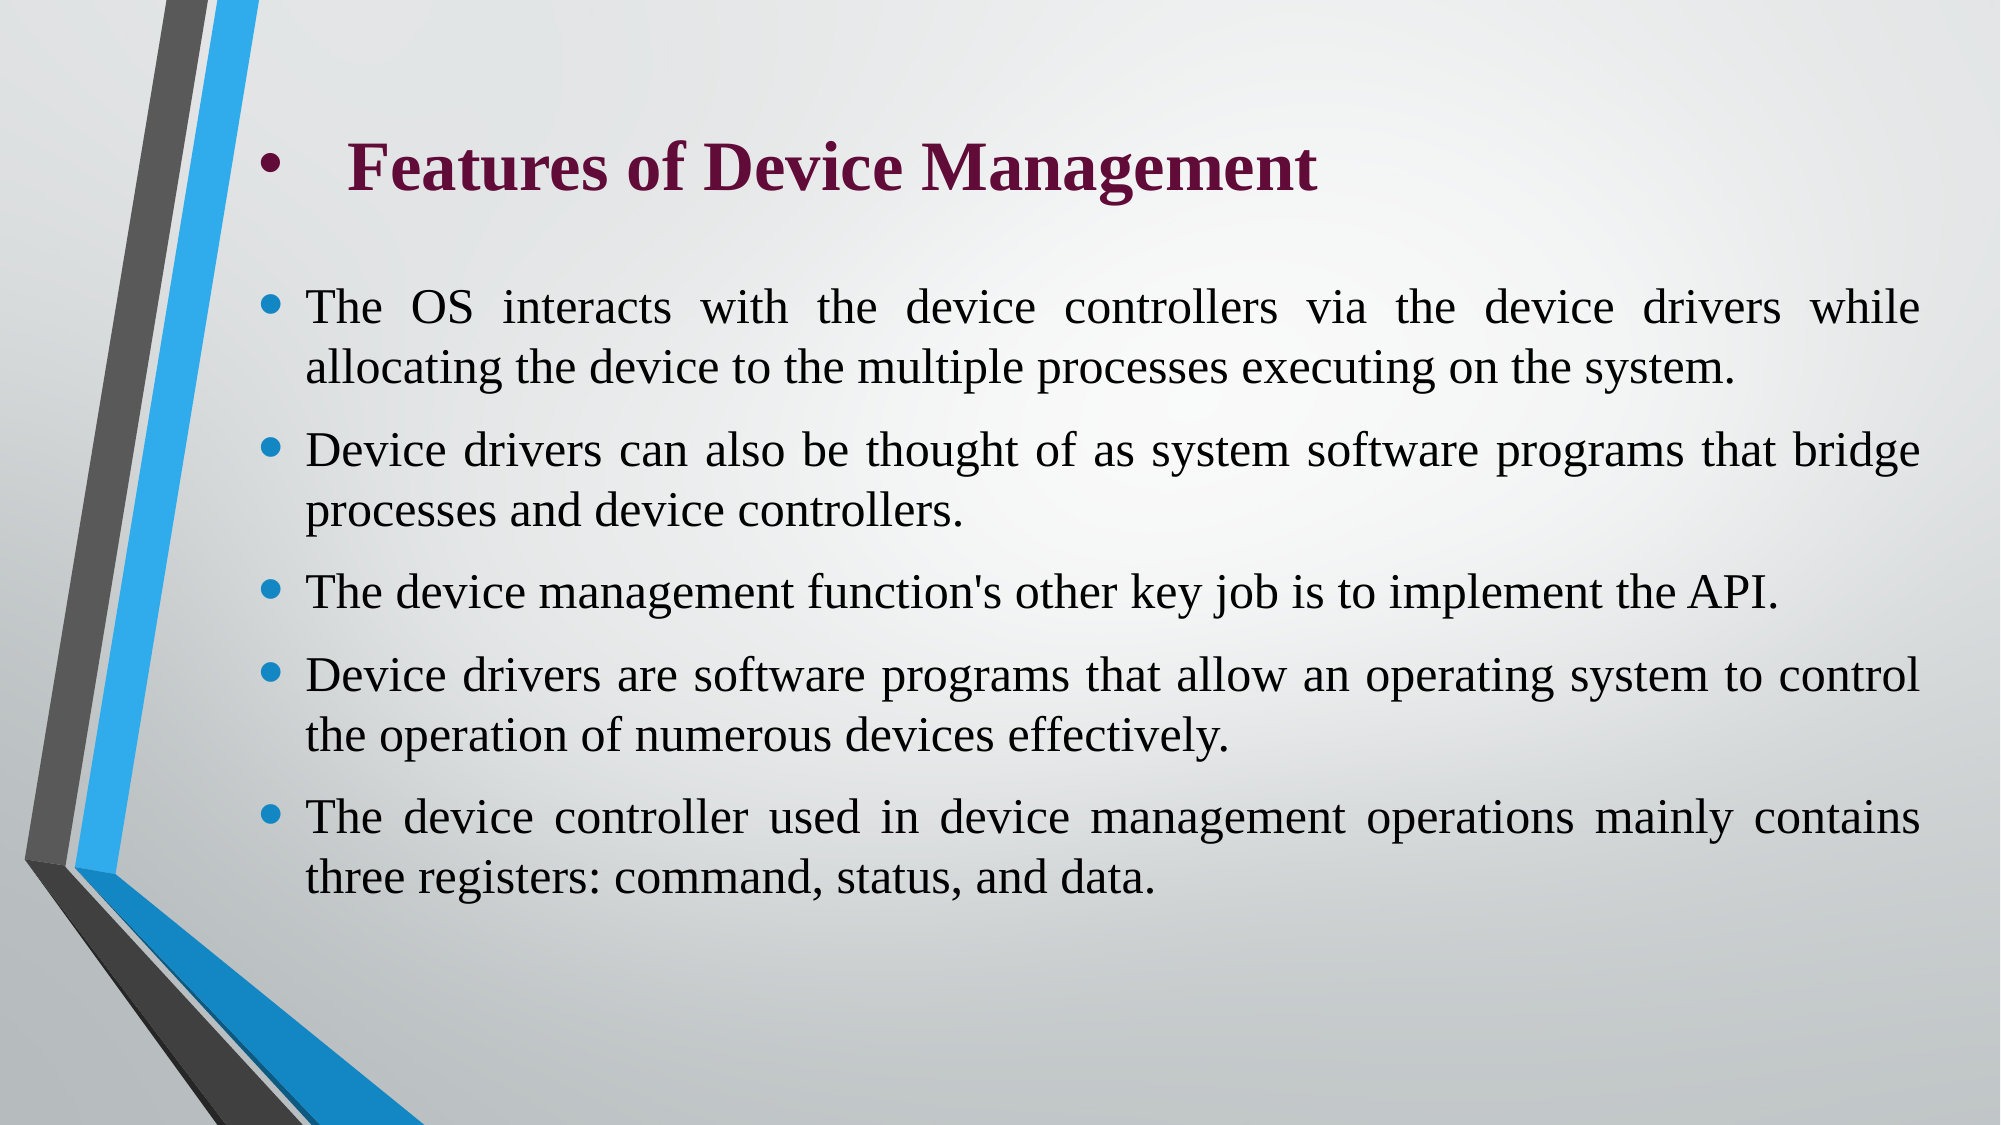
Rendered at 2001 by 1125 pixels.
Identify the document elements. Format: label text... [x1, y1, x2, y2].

list The OS interacts with the device controllers via the device drivers while allocating the device to the multiple processes executing on the system. Device drivers can also be thought of as system software programs that bridge processes and device controllers. The device management function's other key job is to implement the API. Device drivers are software programs that allow an operating system to control the operation of numerous devices effectively. The device controller used in device management operations mainly contains three registers: command, status, and data. [243, 310, 1938, 950]
title Features of Device Management [243, 112, 1887, 213]
